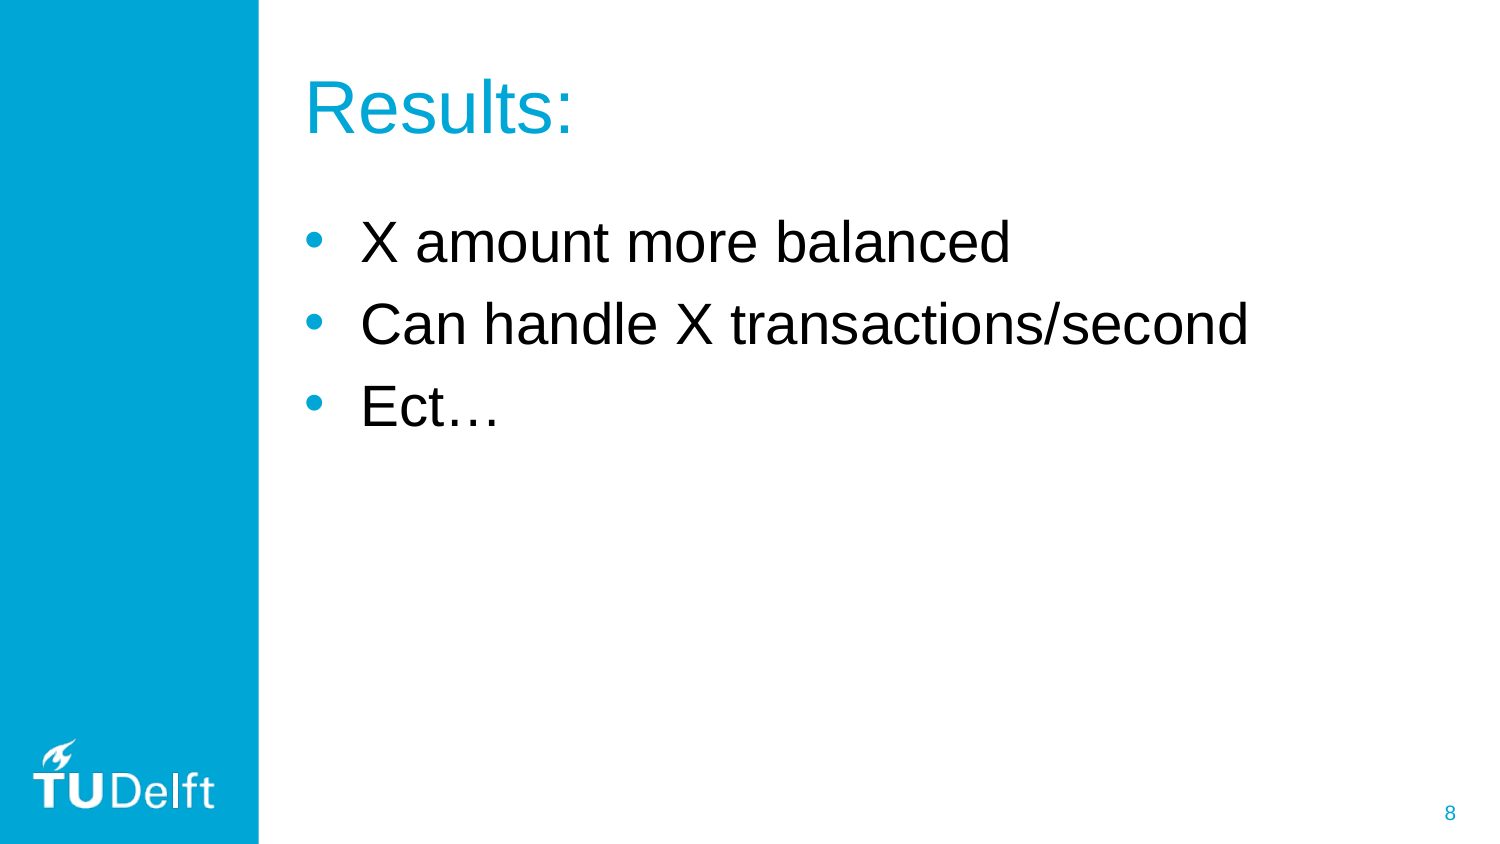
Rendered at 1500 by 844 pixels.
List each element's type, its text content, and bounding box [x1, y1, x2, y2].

list X amount more balanced Can handle X transactions/second Ect… [289, 196, 1455, 769]
title Results: [289, 33, 1455, 175]
